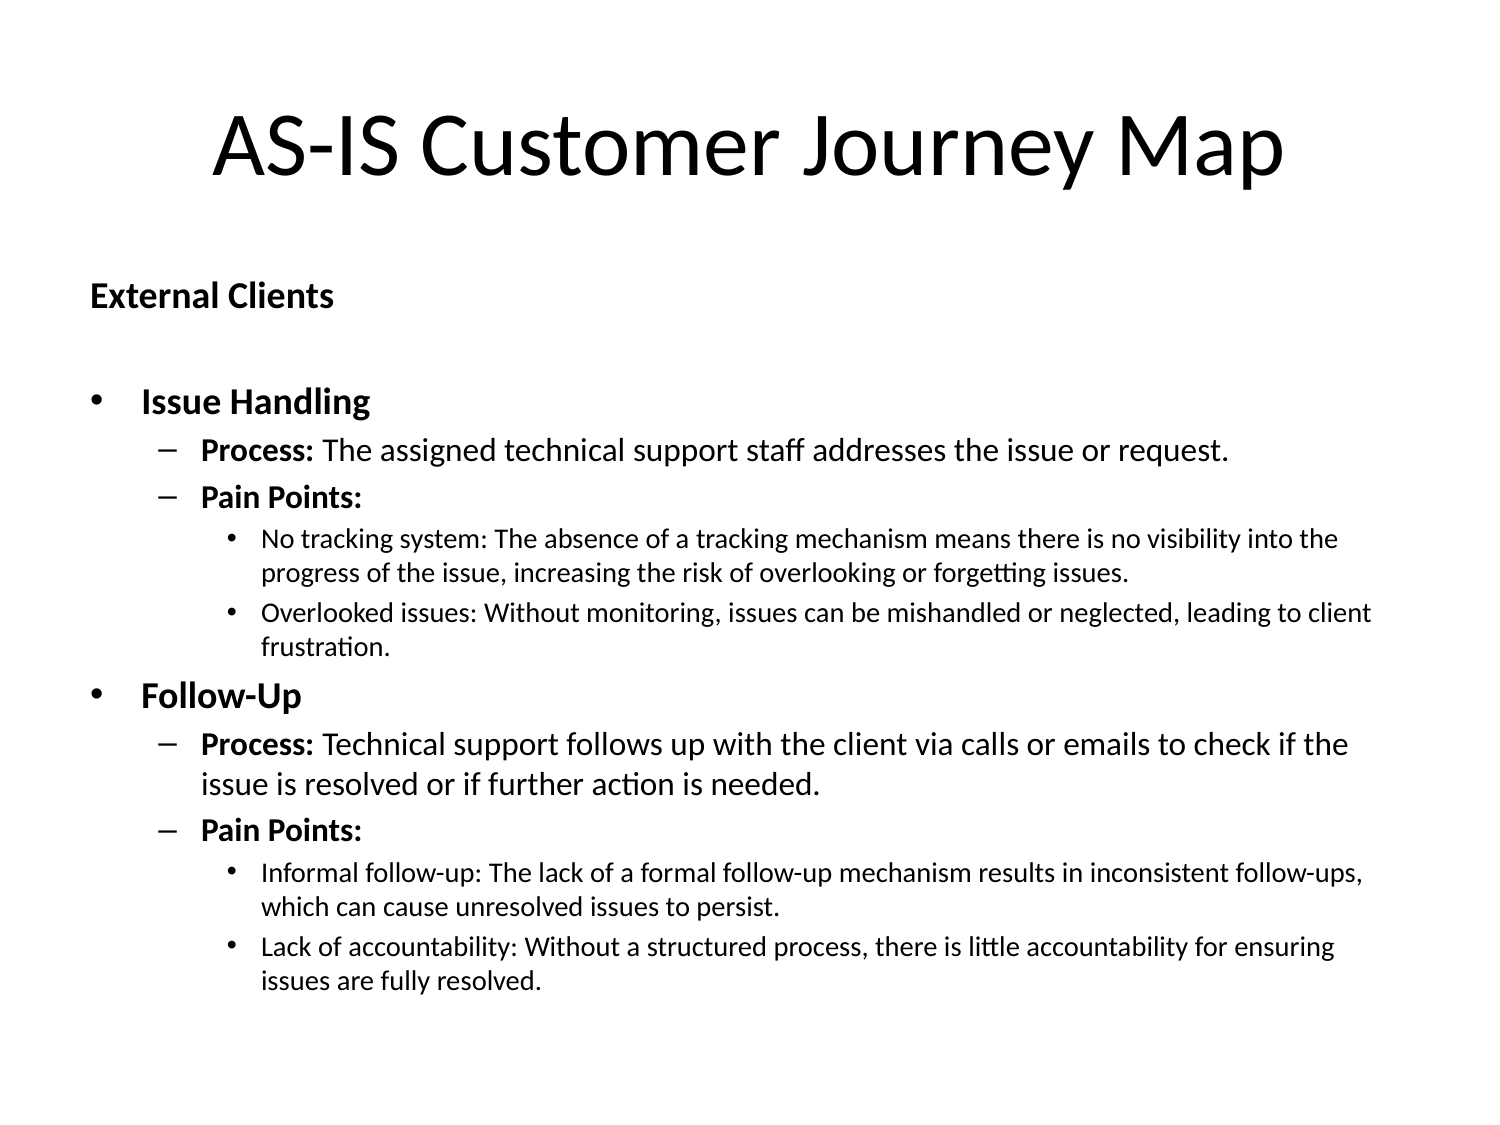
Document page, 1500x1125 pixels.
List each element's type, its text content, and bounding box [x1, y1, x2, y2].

title AS-IS Customer Journey Map [75, 45, 1425, 233]
list External Clients Issue Handling Process: The assigned technical support staff addresses the issue or request. Pain Points: No tracking system: The absence of a tracking mechanism means there is no visibility into the progress of the issue, increasing the risk of overlooking or forgetting issues. Overlooked issues: Without monitoring, issues can be mishandled or neglected, leading to client frustration. Follow-Up Process: Technical support follows up with the client via calls or emails to check if the issue is resolved or if further action is needed. Pain Points: Informal follow-up: The lack of a formal follow-up mechanism results in inconsistent follow-ups, which can cause unresolved issues to persist. Lack of accountability: Without a structured process, there is little accountability for ensuring issues are fully resolved. [75, 262, 1425, 1005]
